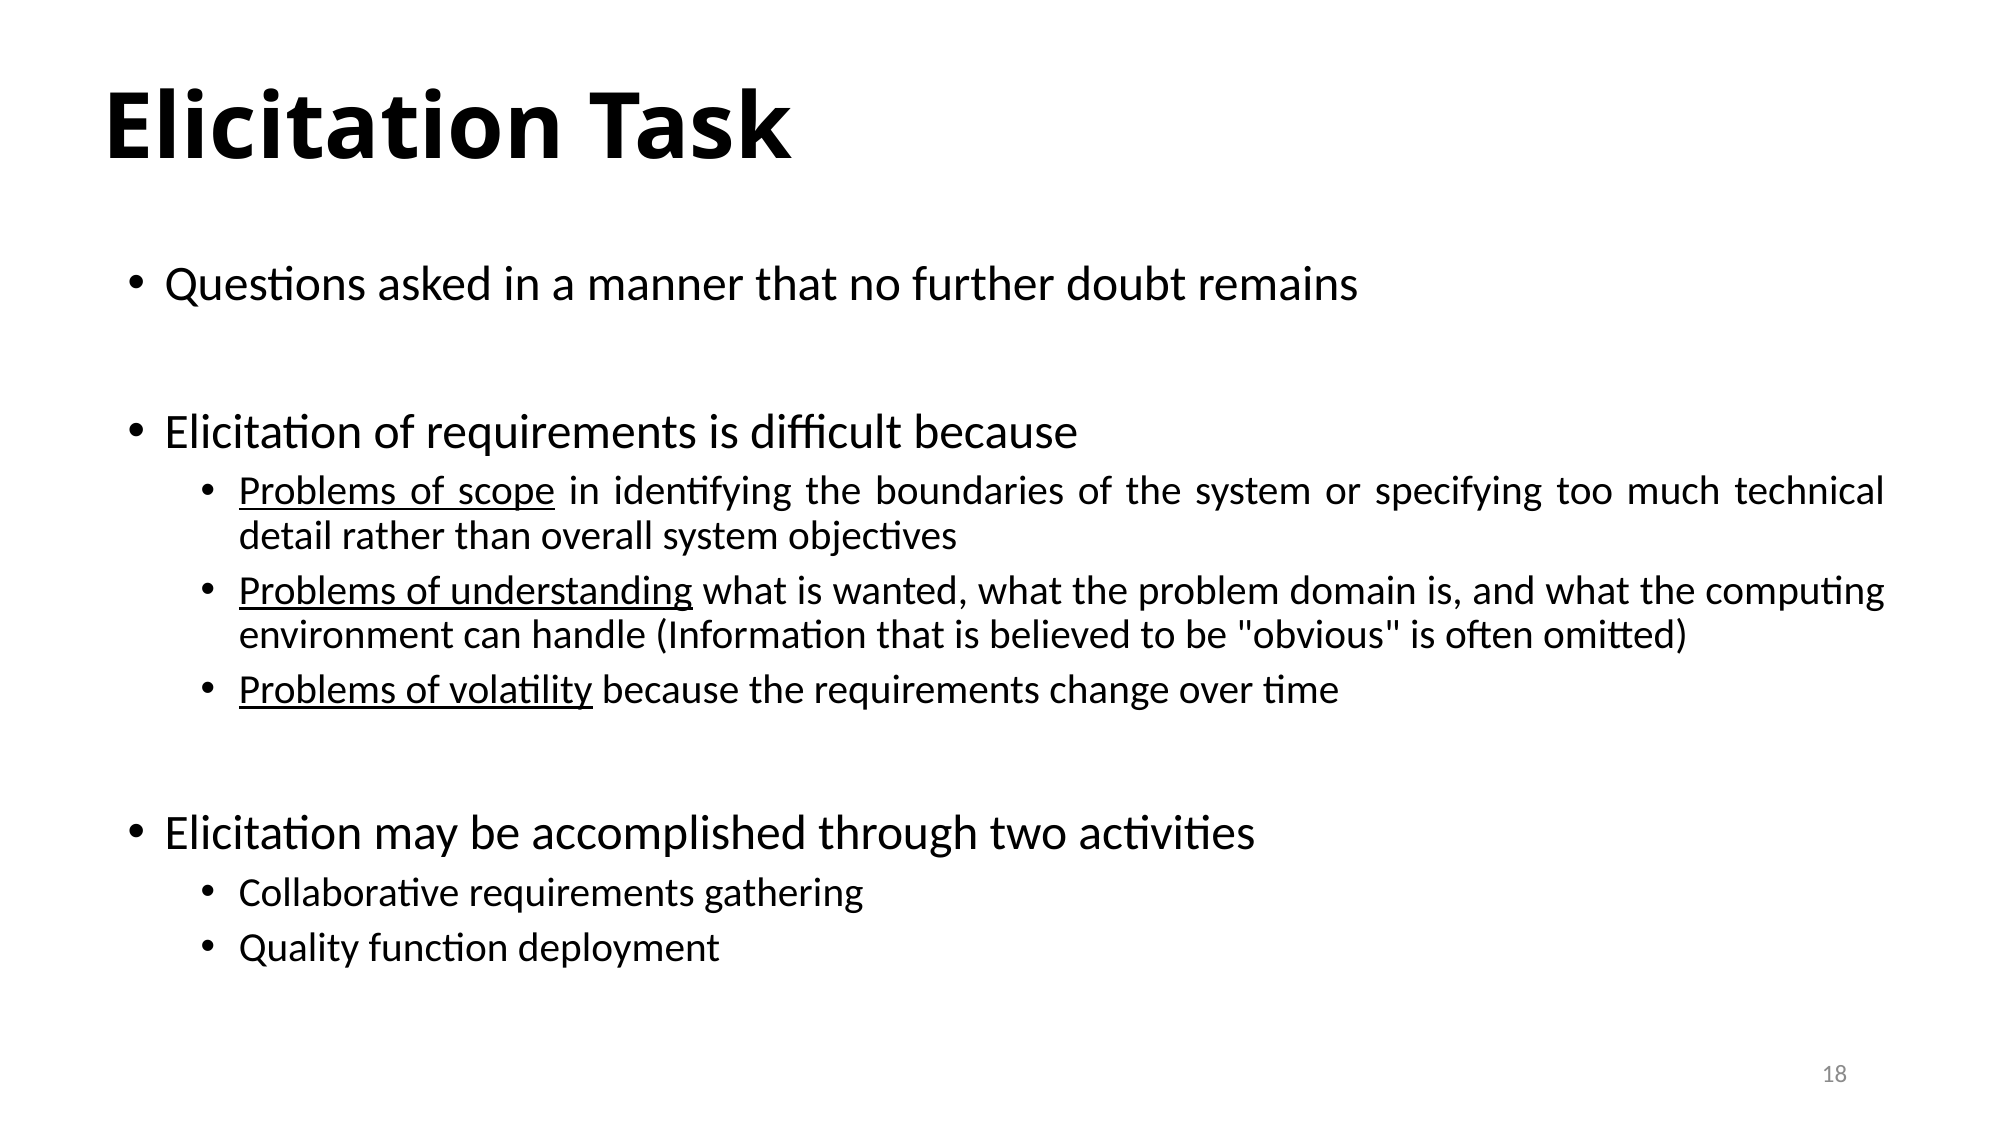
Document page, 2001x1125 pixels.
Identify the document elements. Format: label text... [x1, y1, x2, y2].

slide_number 18 [1412, 1042, 1863, 1103]
list Questions asked in a manner that no further doubt remains Elicitation of requirements is difficult because Problems of scope in identifying the boundaries of the system or specifying too much technical detail rather than overall system objectives Problems of understanding what is wanted, what the problem domain is, and what the computing environment can handle (Information that is believed to be "obvious" is often omitted) Problems of volatility because the requirements change over time Elicitation may be accomplished through two activities Collaborative requirements gathering Quality function deployment [112, 249, 1900, 1000]
title Elicitation Task [87, 50, 1488, 208]
